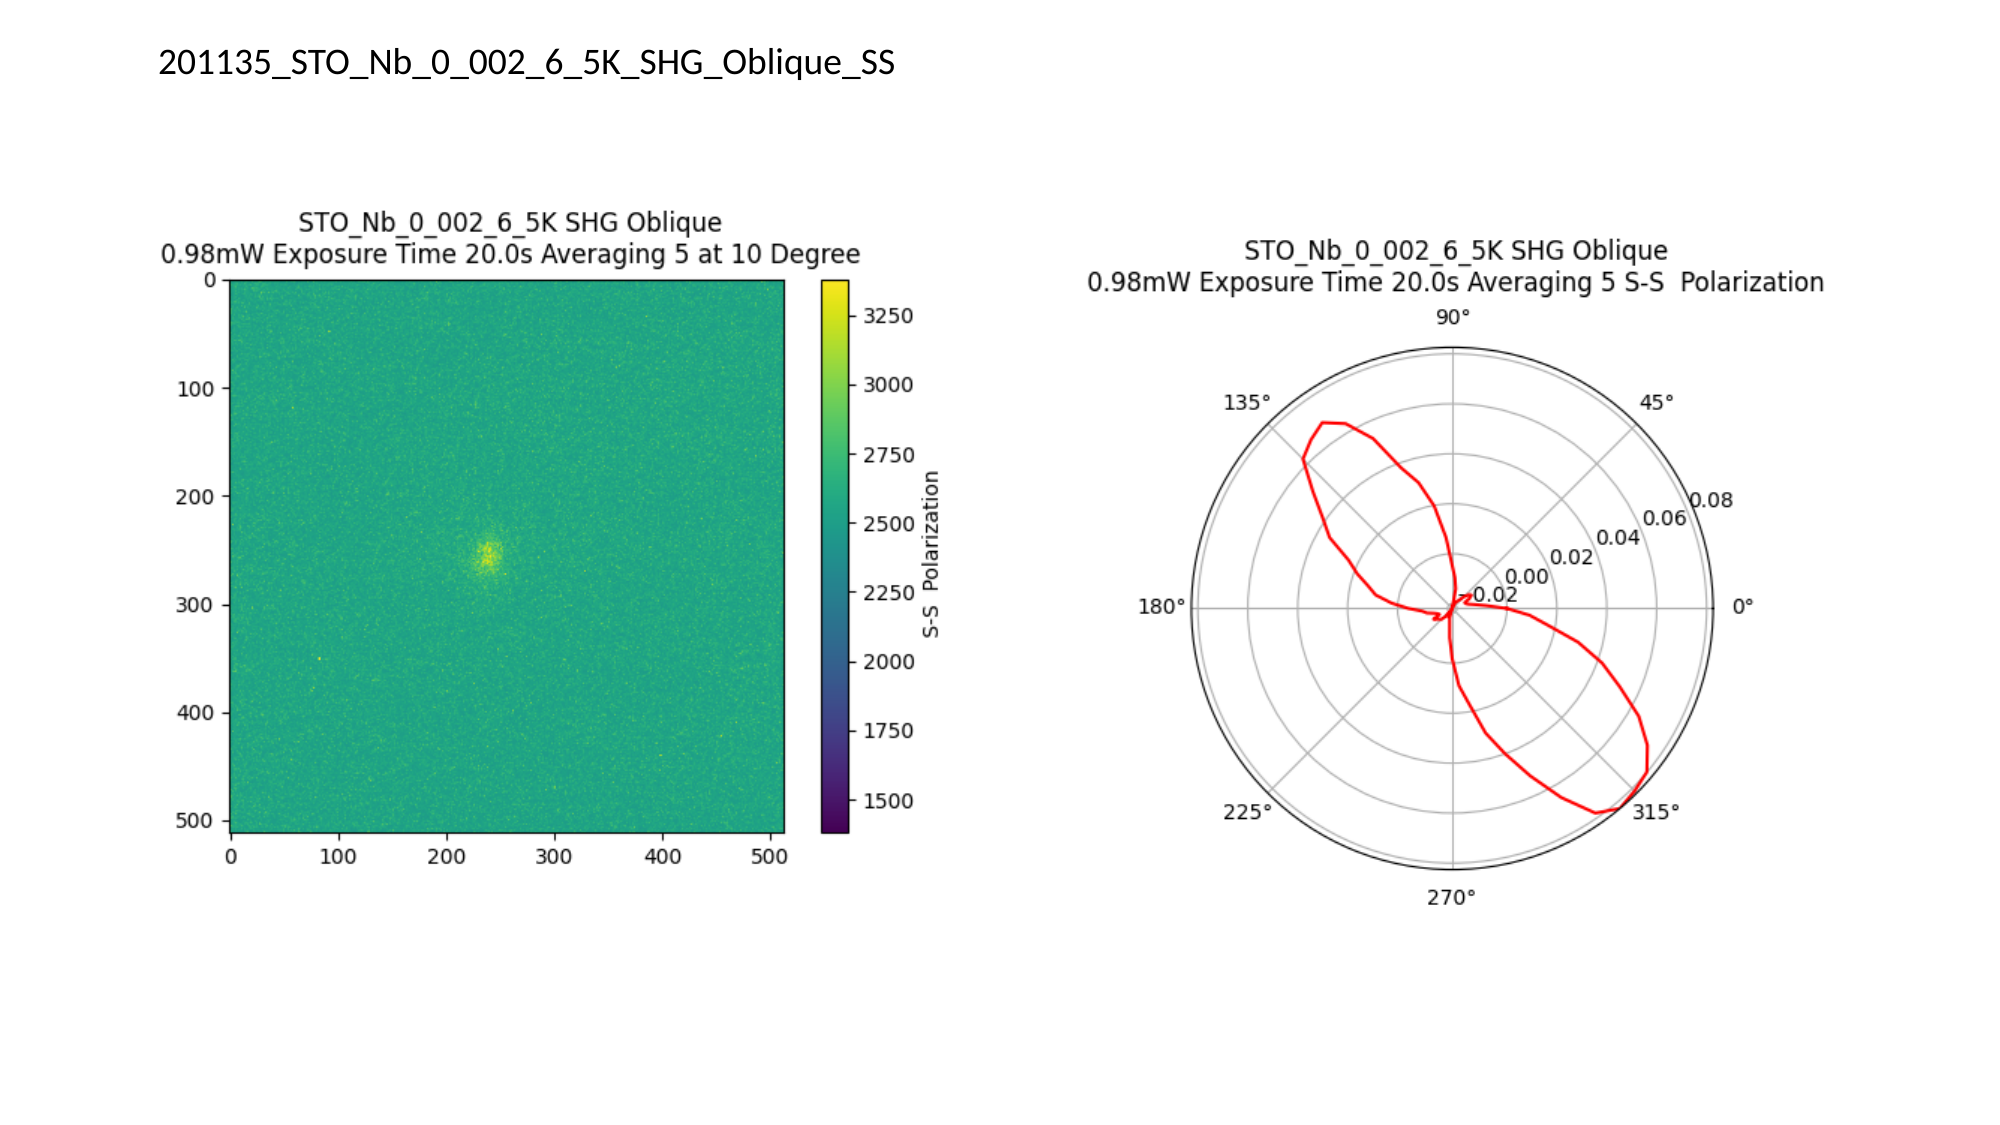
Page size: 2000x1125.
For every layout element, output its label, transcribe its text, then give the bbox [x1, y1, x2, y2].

text_box 201135_STO_Nb_0_002_6_5K_SHG_Oblique_SS [143, 29, 911, 90]
picture [47, 192, 1933, 933]
